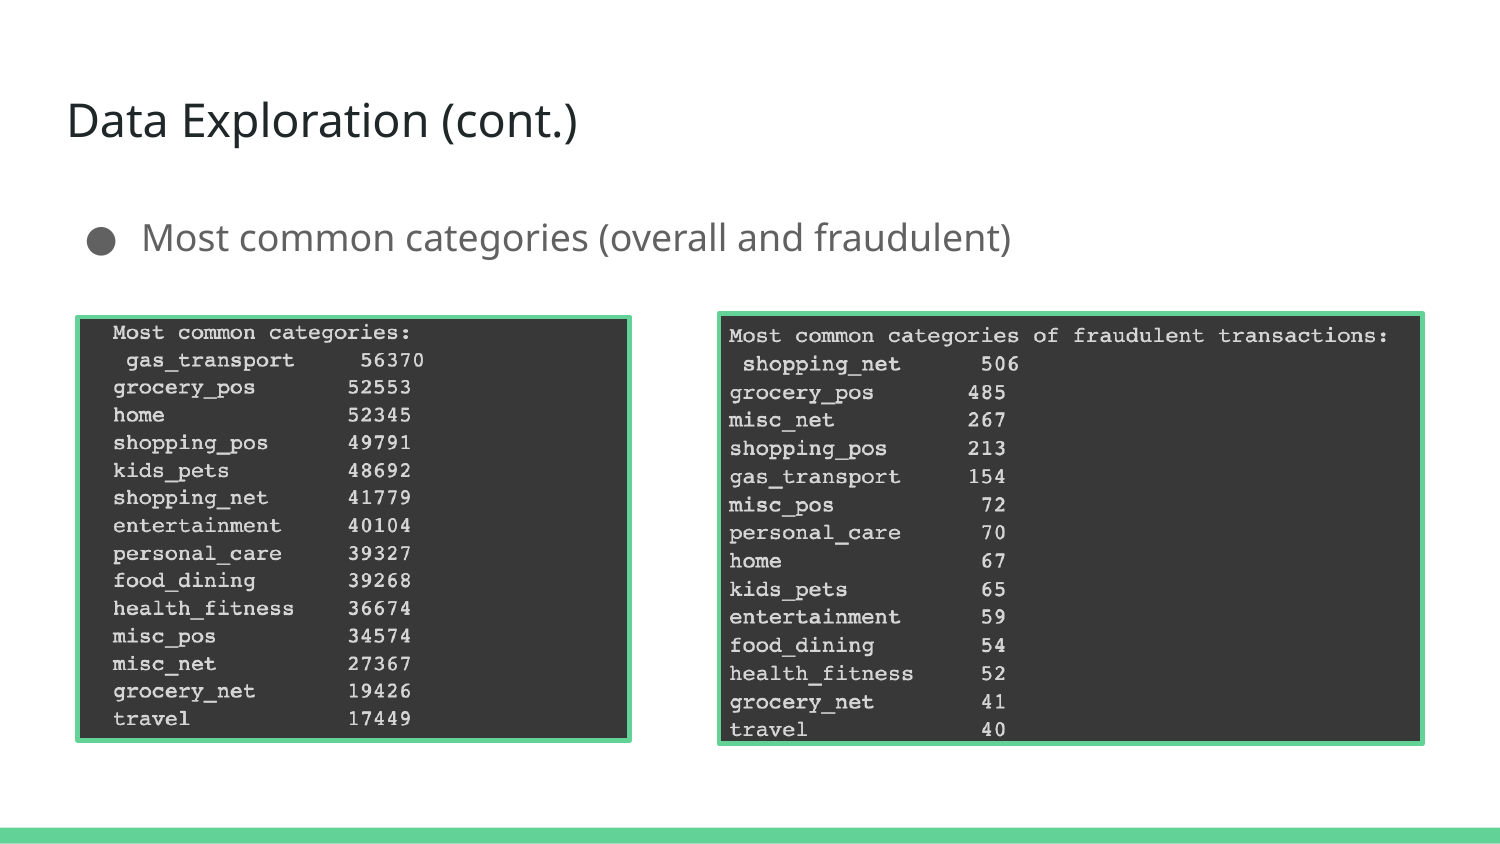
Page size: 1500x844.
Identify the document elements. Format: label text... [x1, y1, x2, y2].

picture [79, 318, 628, 739]
list Most common categories (overall and fraudulent) [51, 189, 1449, 750]
title Data Exploration (cont.) [51, 72, 1449, 167]
picture [721, 315, 1421, 742]
